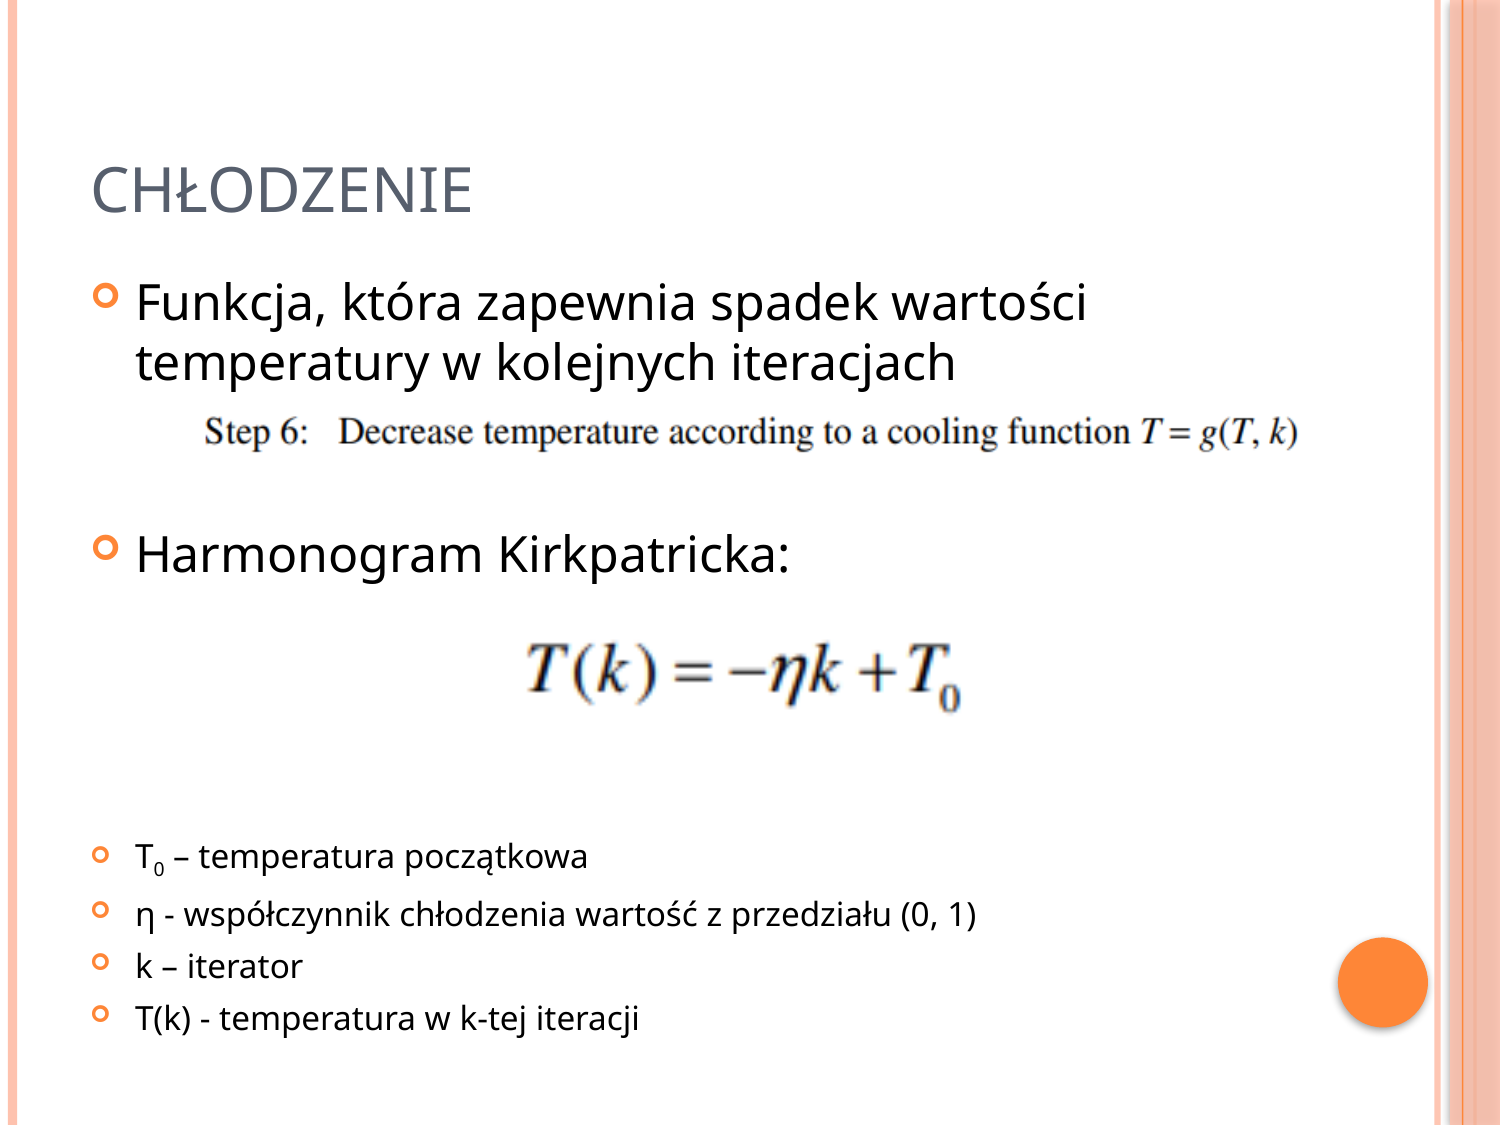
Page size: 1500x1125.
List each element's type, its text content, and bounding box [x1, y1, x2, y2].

title Chłodzenie [75, 45, 1300, 233]
picture [481, 604, 1019, 720]
list Funkcja, która zapewnia spadek wartości temperatury w kolejnych iteracjach Harmonogram Kirkpatricka: T0 – temperatura początkowa η - współczynnik chłodzenia wartość z przedziału (0, 1) k – iterator T(k) - temperatura w k-tej iteracji [75, 262, 1300, 1062]
picture [198, 405, 1302, 460]
